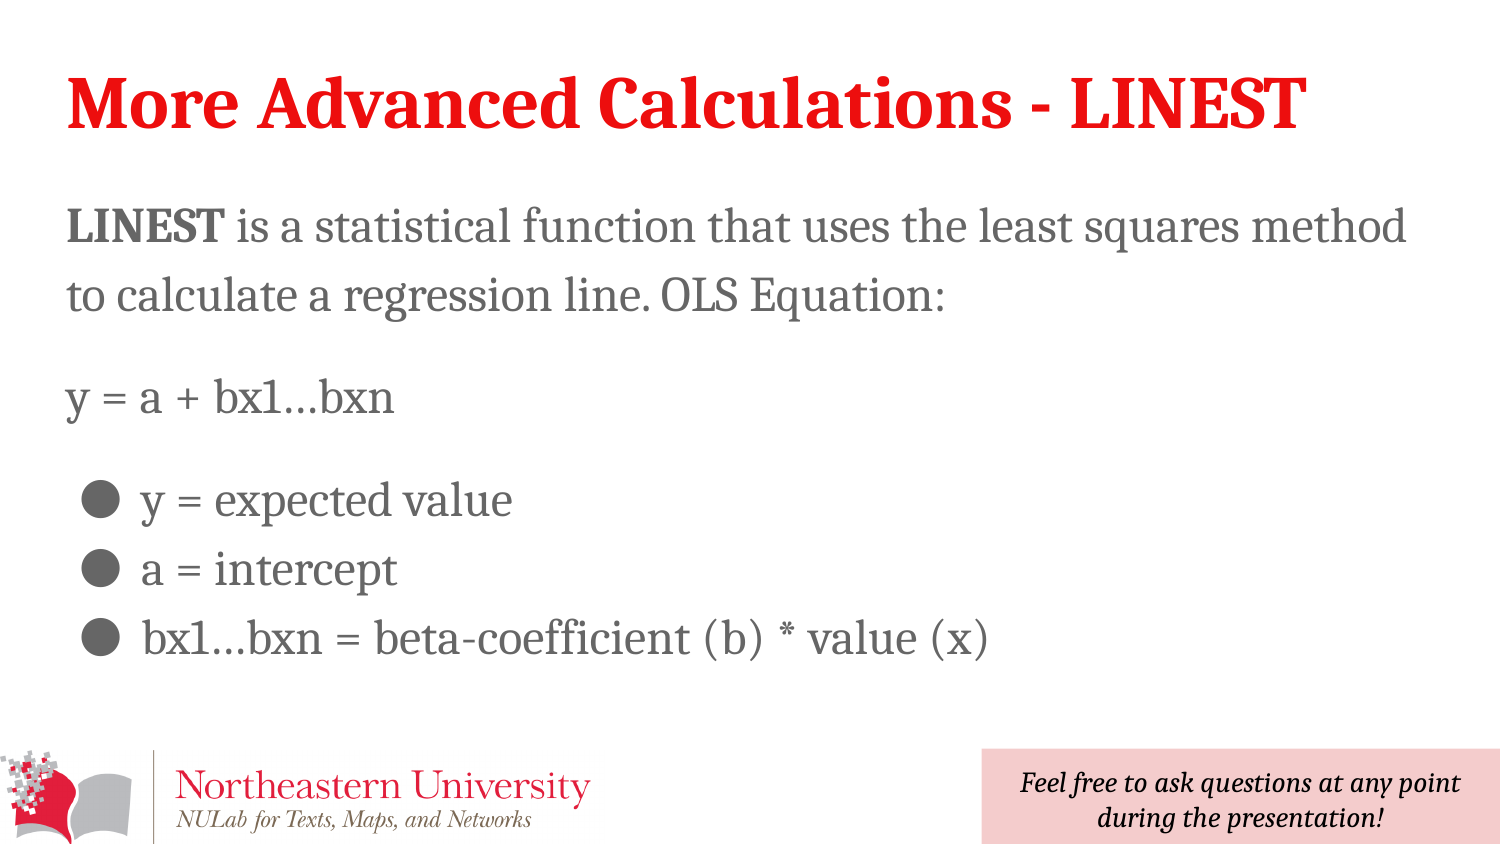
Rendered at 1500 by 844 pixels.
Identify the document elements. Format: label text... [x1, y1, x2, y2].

title More Advanced Calculations - LINEST [51, 38, 1449, 133]
list LINEST is a statistical function that uses the least squares method to calculate a regression line. OLS Equation: y = a + bx1…bxn y = expected value a = intercept bx1…bxn = beta-coefficient (b) * value (x) [51, 168, 1449, 730]
picture [0, 750, 605, 844]
